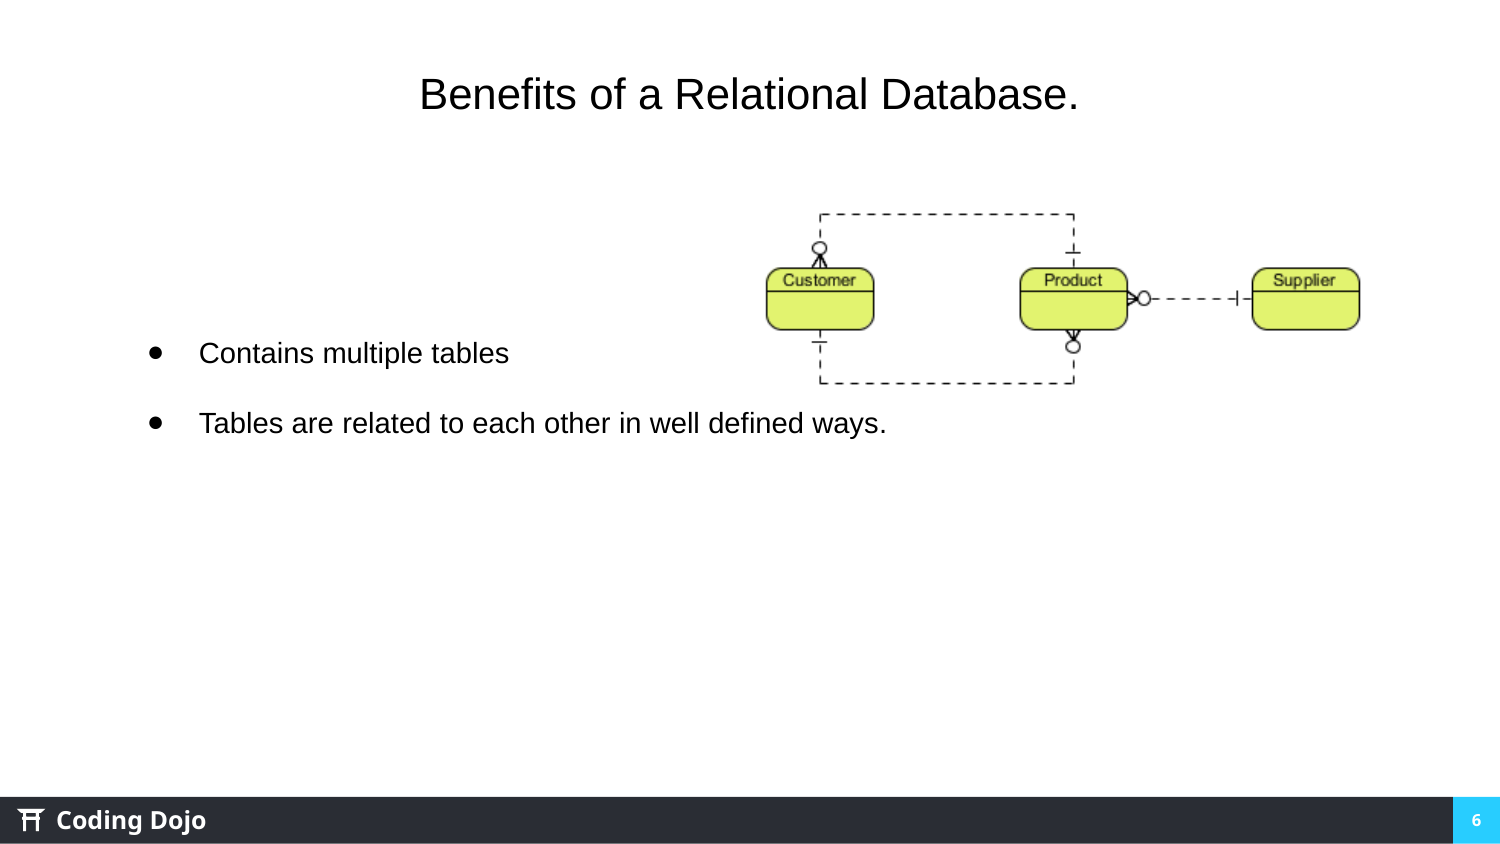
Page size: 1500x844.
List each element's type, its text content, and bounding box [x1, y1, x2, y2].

text_box Contains multiple tables Tables are related to each other in well defined ways. [108, 283, 1222, 454]
title Benefits of a Relational Database. [103, 21, 1397, 163]
picture [15, 804, 47, 836]
picture [725, 200, 1392, 400]
